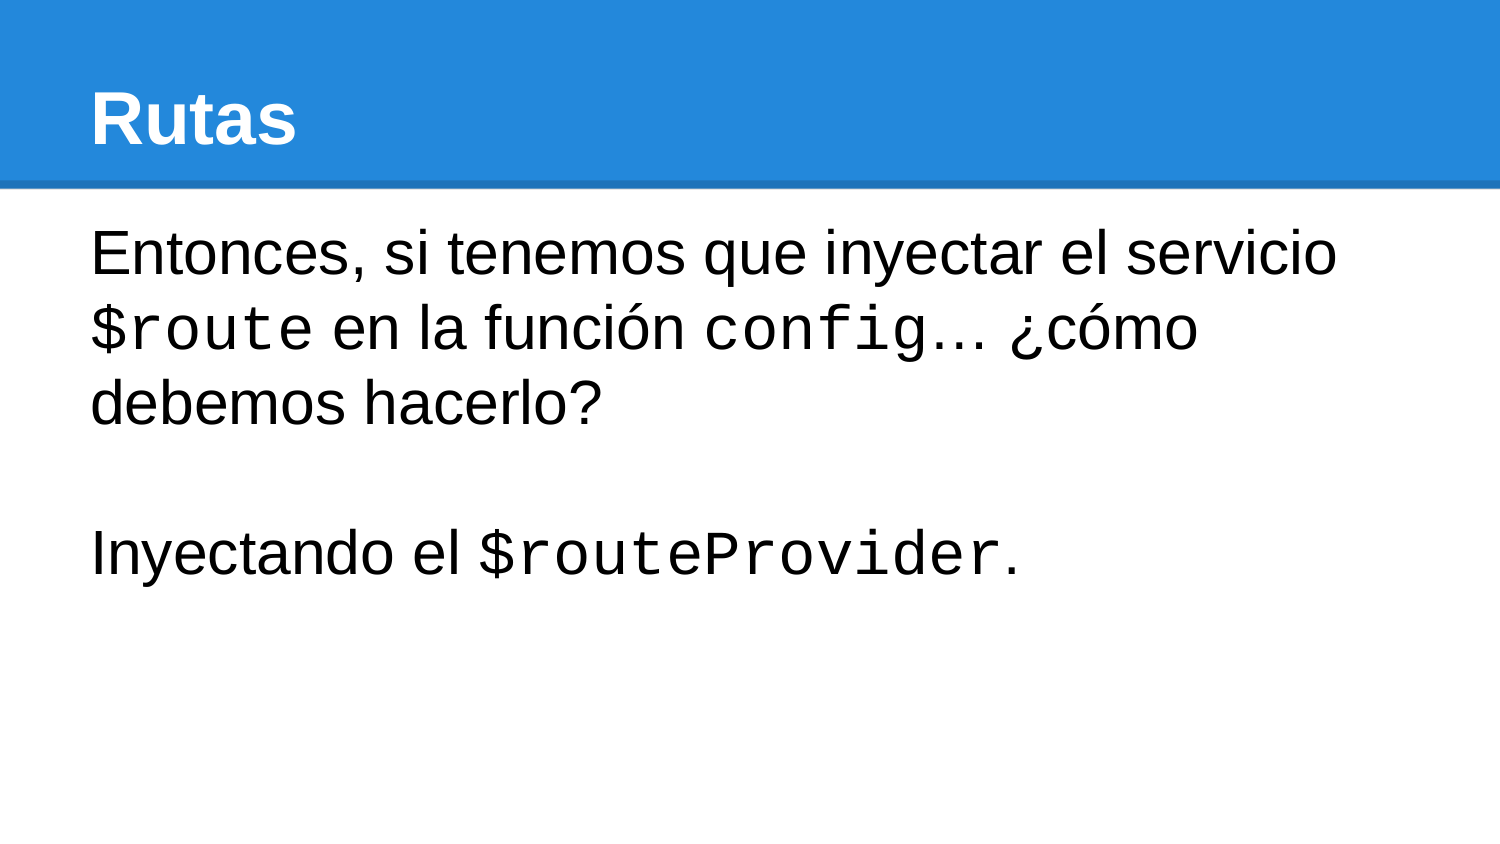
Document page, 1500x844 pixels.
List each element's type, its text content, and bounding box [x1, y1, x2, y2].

list Entonces, si tenemos que inyectar el servicio $route en la función config… ¿cómo debemos hacerlo? Inyectando el $routeProvider. [75, 196, 1425, 808]
title Rutas [75, 33, 1425, 175]
